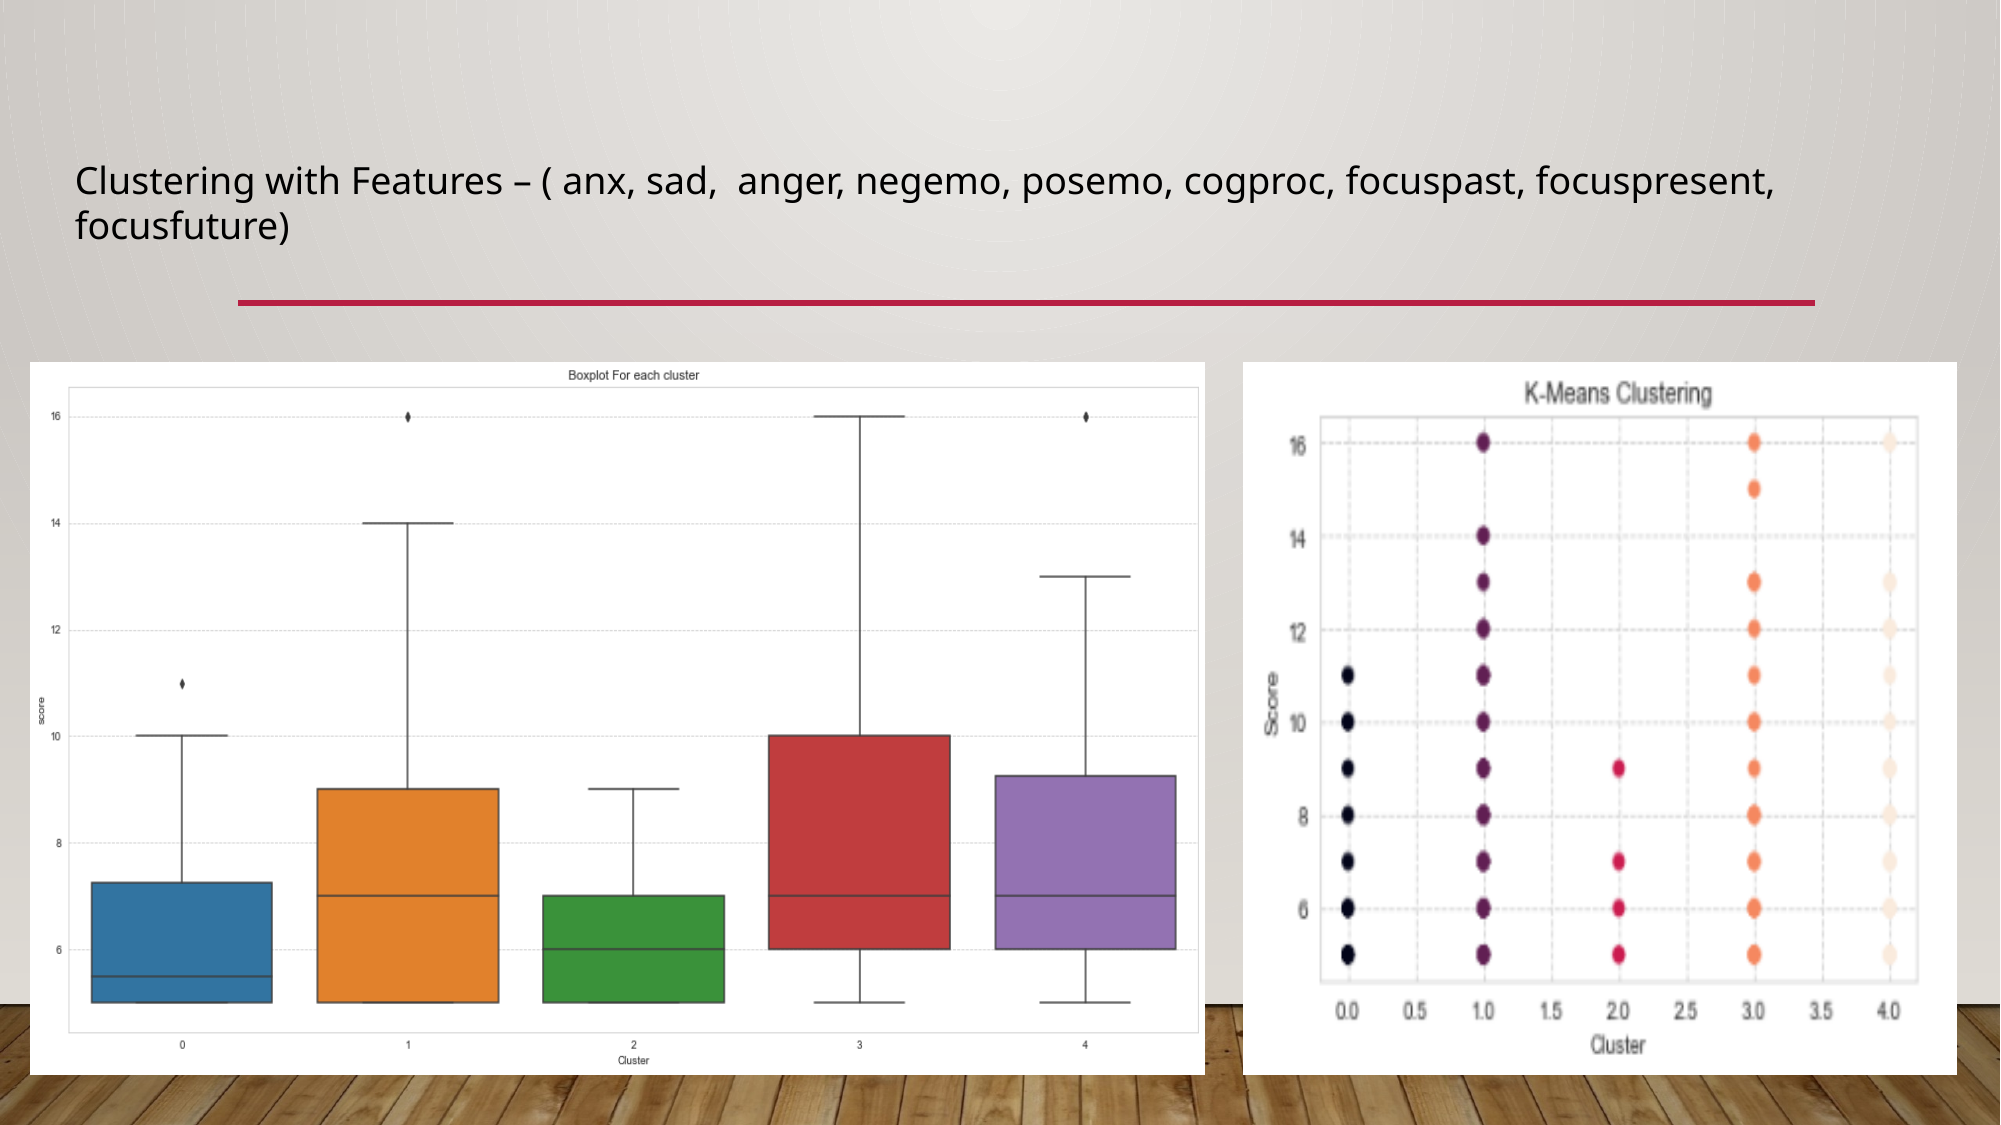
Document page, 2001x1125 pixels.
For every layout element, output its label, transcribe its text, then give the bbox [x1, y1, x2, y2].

picture [0, 362, 2000, 1125]
text_box Clustering with Features – ( anx, sad, anger, negemo, posemo, cogproc, focuspast, focuspresent, focusfuture) [60, 149, 1879, 255]
